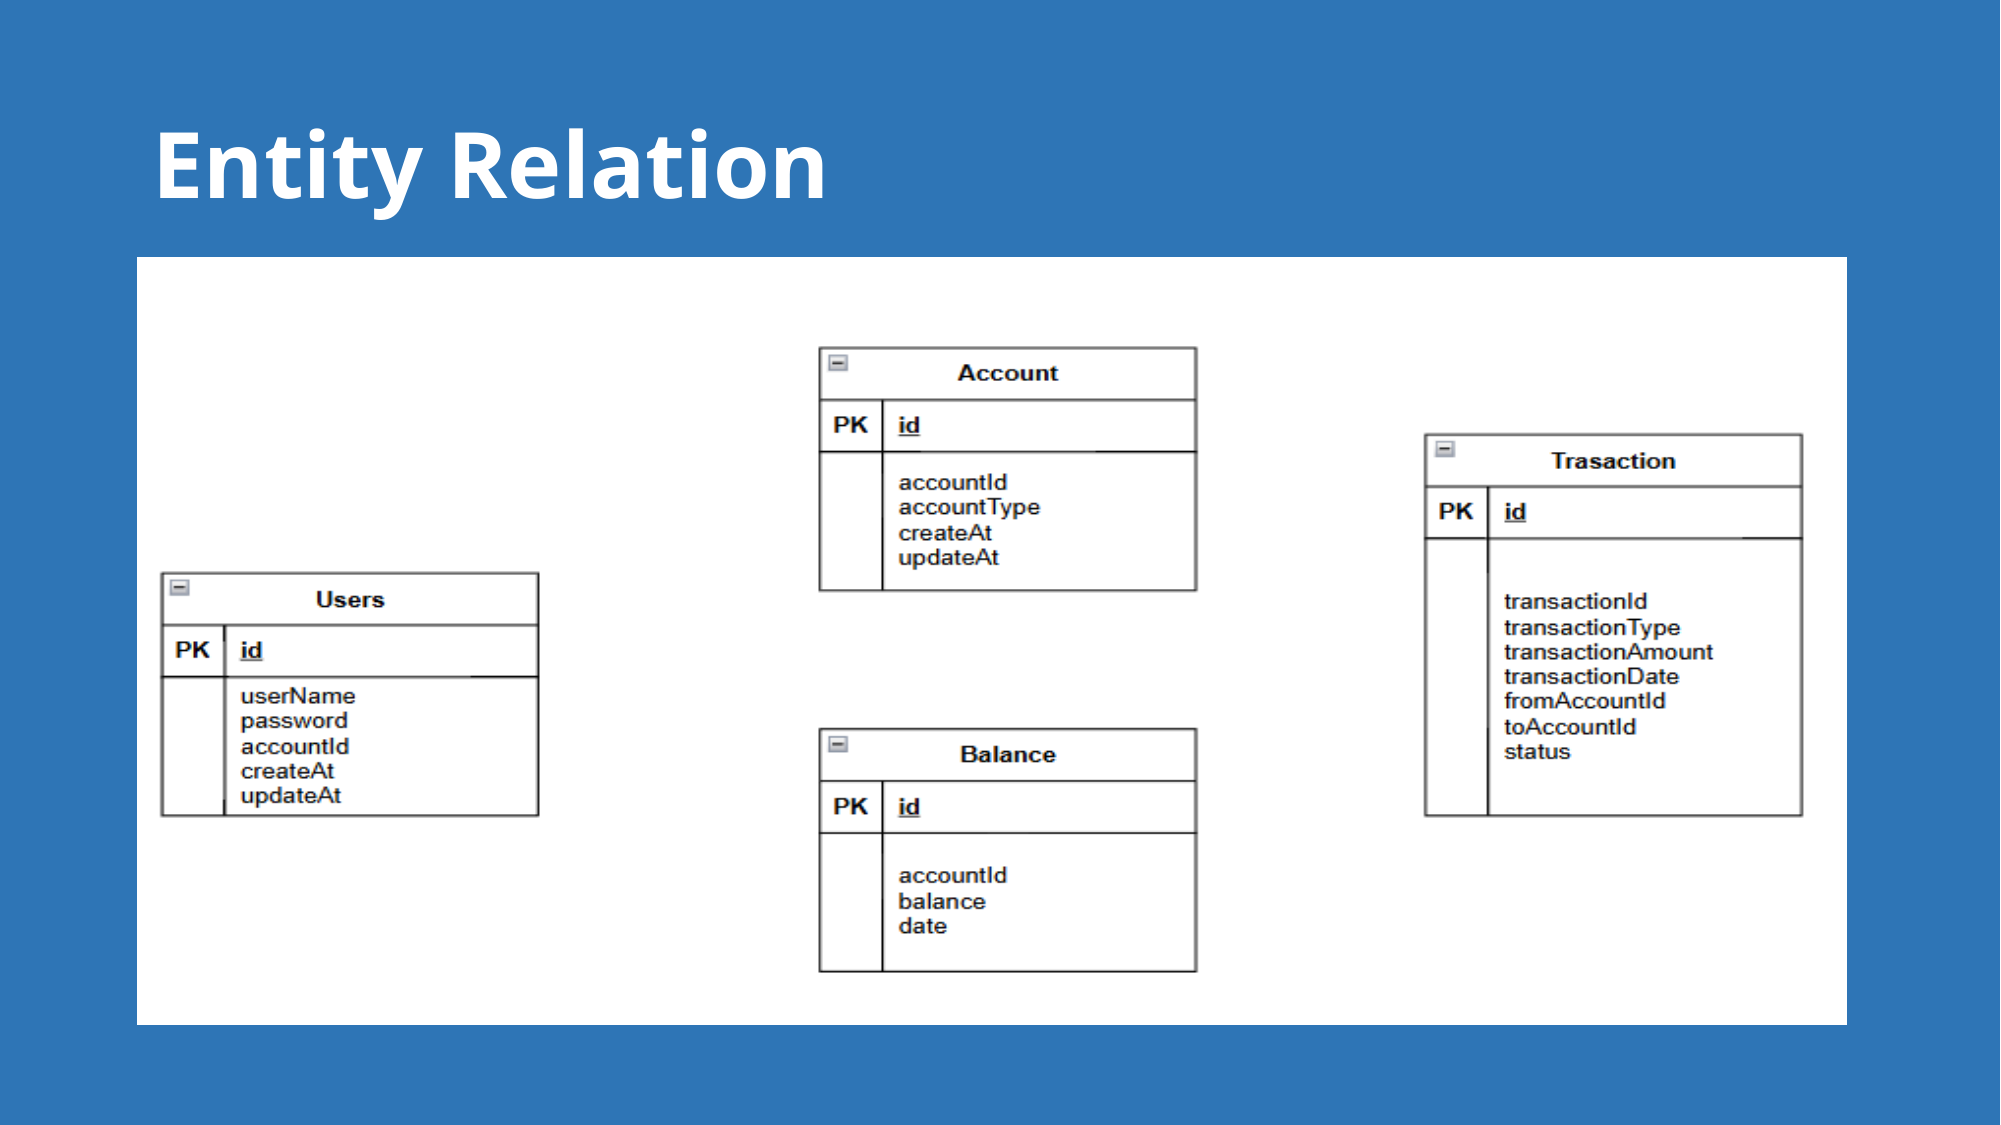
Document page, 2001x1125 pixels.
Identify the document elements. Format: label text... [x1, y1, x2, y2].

title Entity Relation [137, 59, 1863, 278]
picture [137, 257, 1847, 1025]
